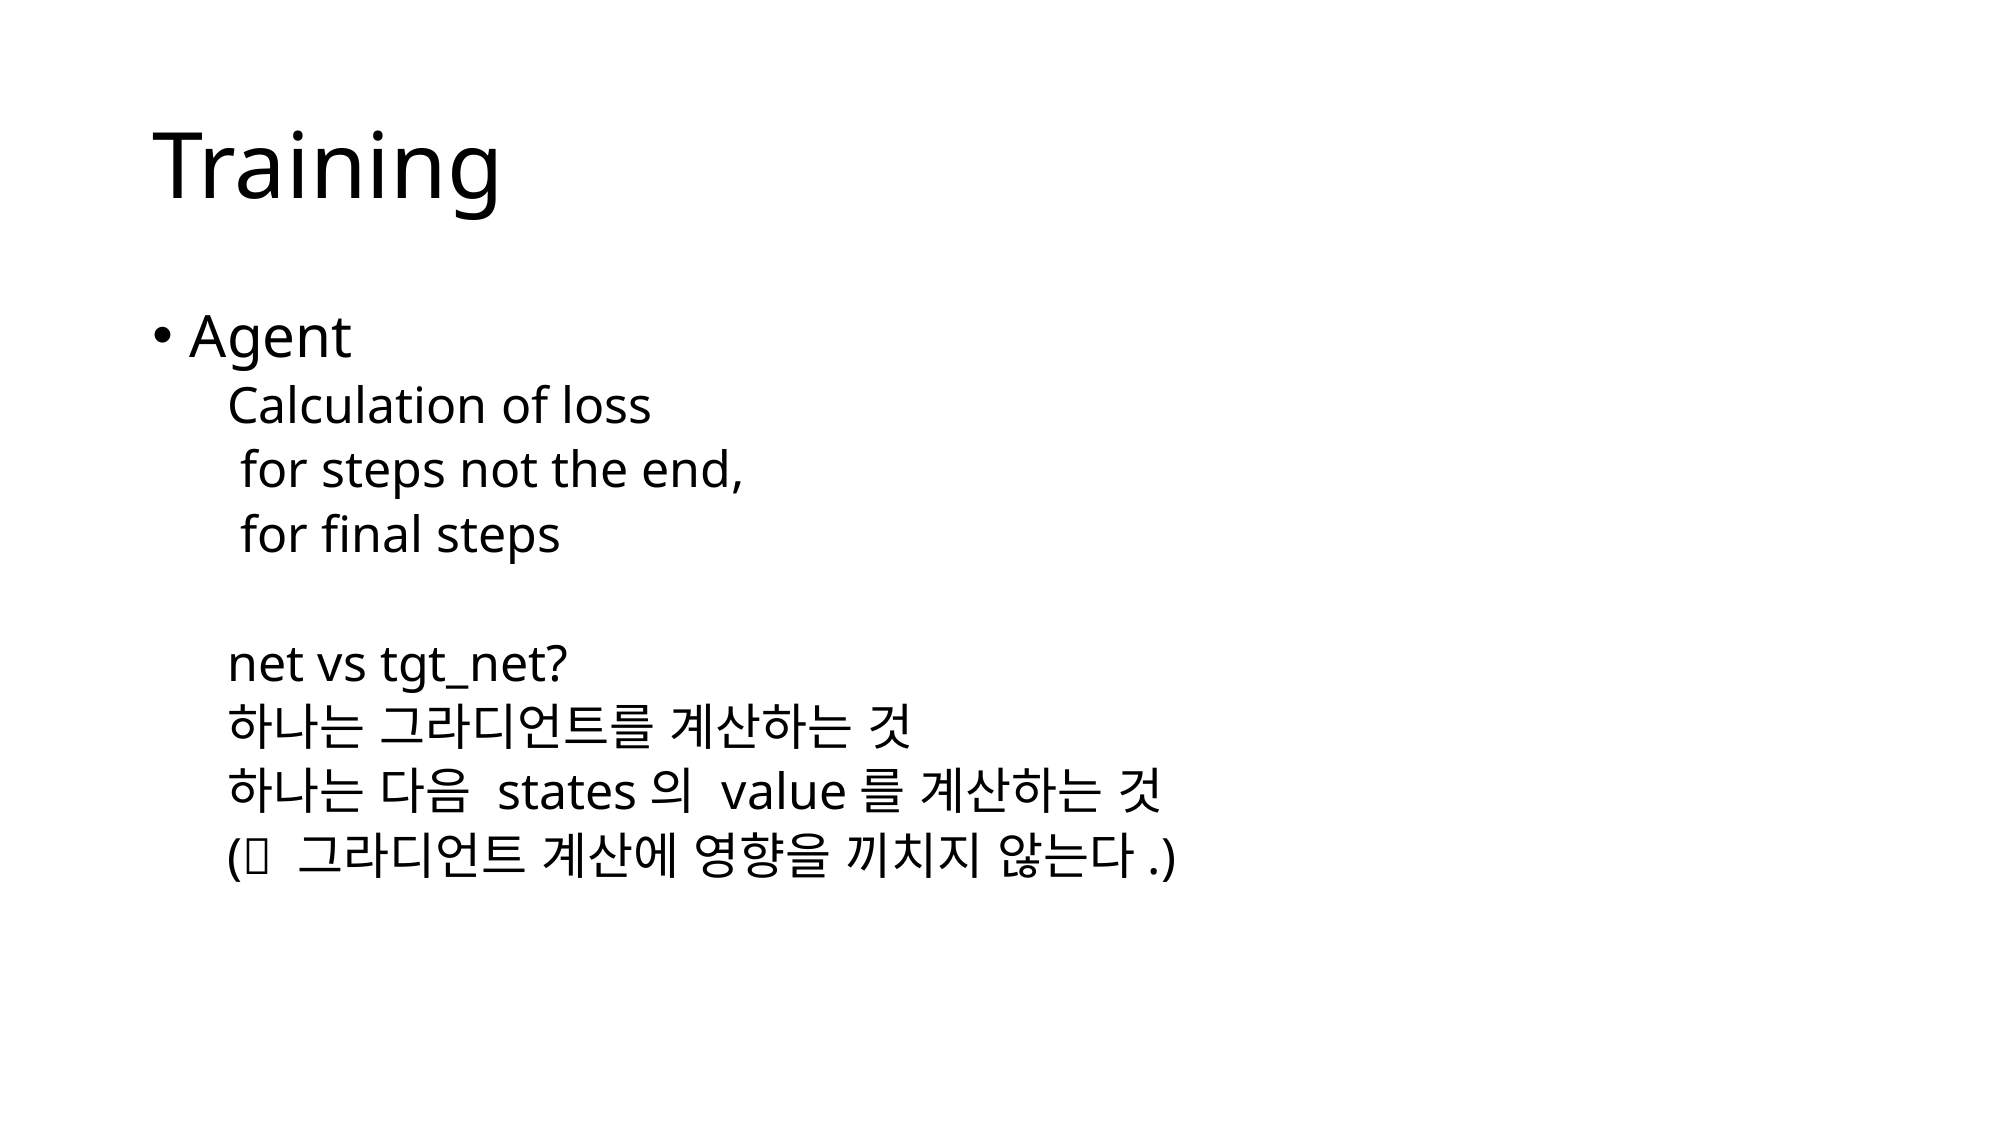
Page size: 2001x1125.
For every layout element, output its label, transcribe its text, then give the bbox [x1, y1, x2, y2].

title Training [137, 59, 1863, 278]
